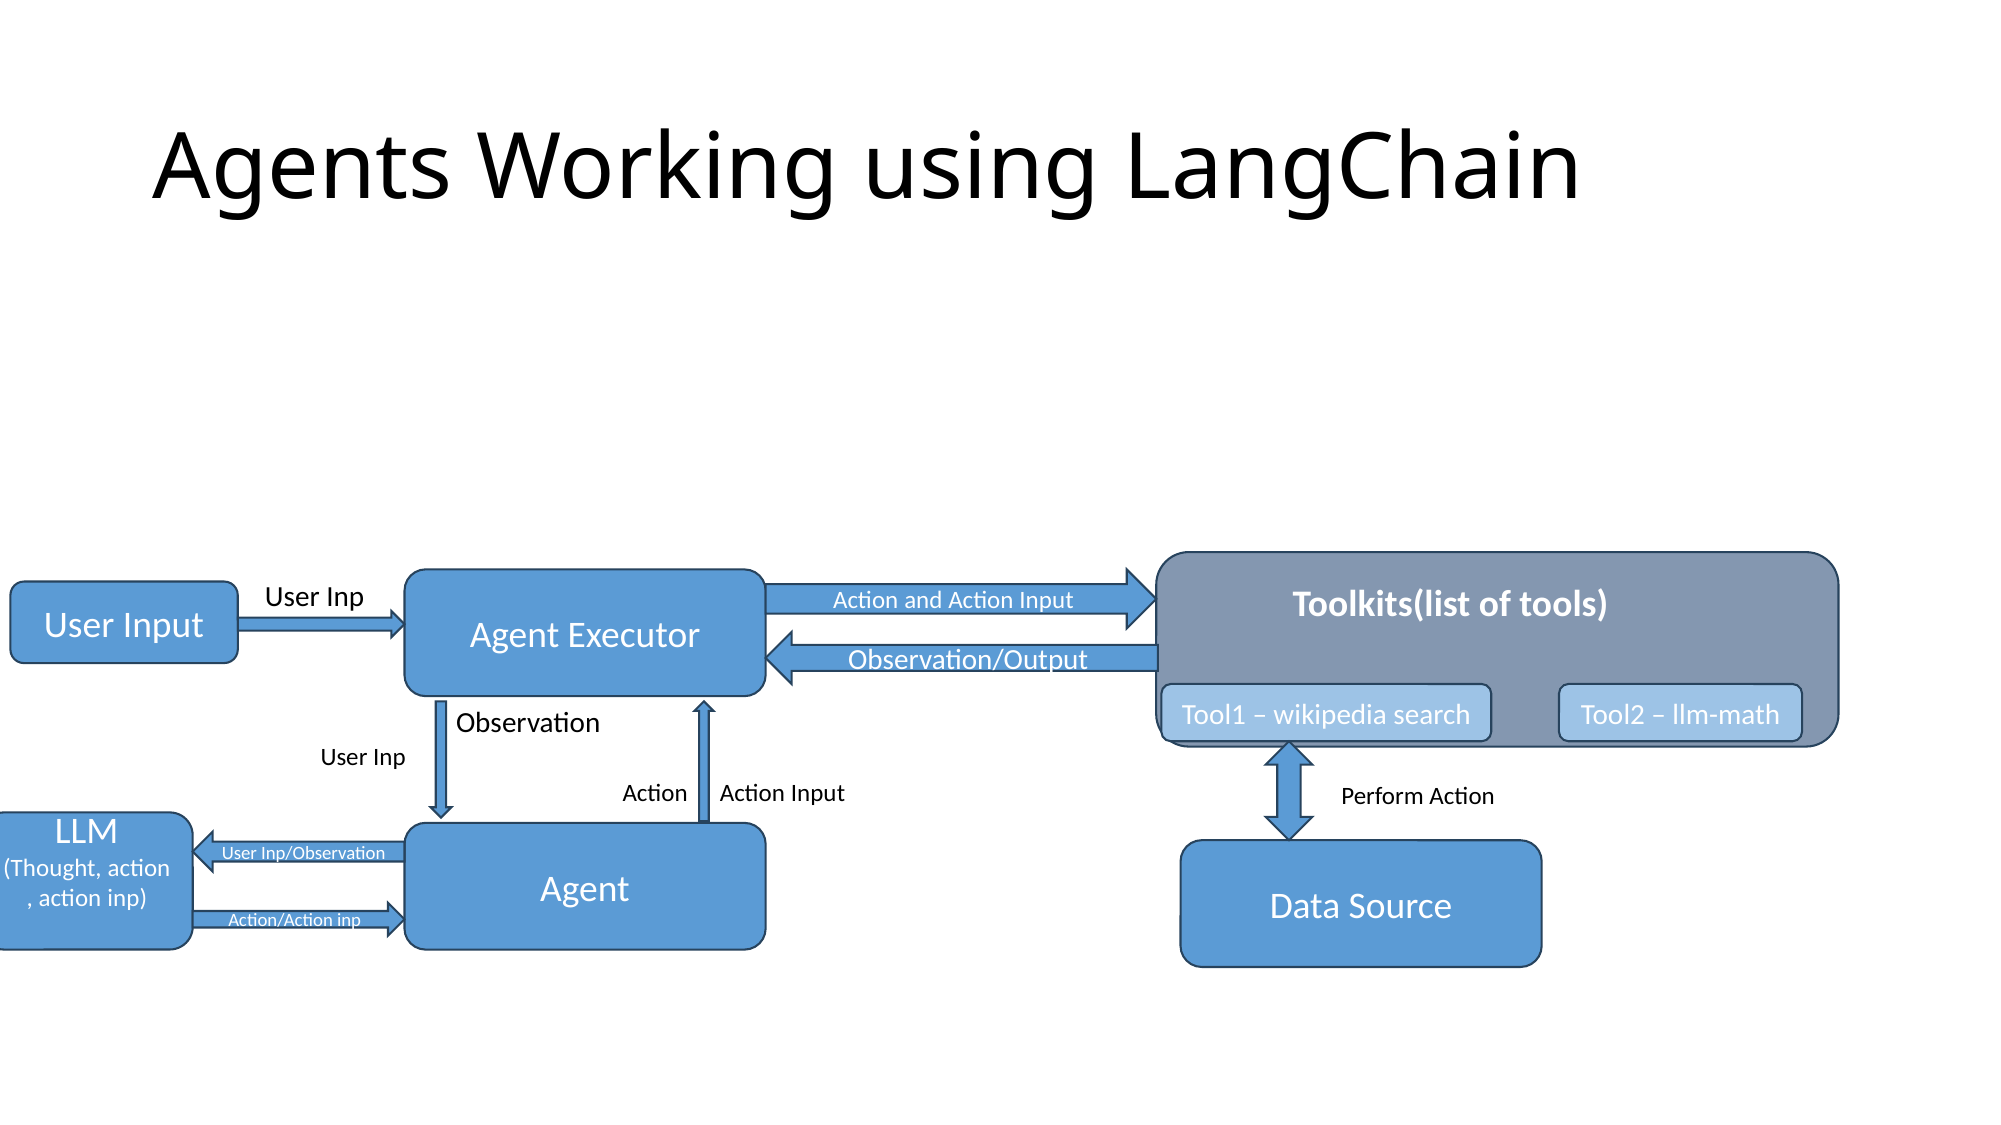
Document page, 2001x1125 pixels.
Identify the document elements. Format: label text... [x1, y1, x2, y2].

text_box Toolkits(list of tools) [1277, 571, 1684, 632]
text_box Observation/Output [764, 629, 1159, 687]
text_box Agent [403, 821, 767, 951]
text_box [1155, 551, 1840, 748]
title Agents Working using LangChain [137, 59, 1863, 278]
text_box Action/Action inp [191, 900, 406, 939]
text_box Agent Executor [403, 568, 767, 698]
text_box Action and Action Input [764, 566, 1158, 631]
text_box Tool2 – llm-math [1557, 682, 1804, 743]
text_box [698, 814, 710, 823]
text_box Tool1 – wikipedia search [1160, 682, 1493, 743]
text_box Action Input [704, 769, 867, 814]
text_box [1263, 739, 1315, 842]
text_box User Inp [249, 569, 483, 620]
text_box User Input [9, 580, 239, 665]
text_box LLM (Thought, action, action inp) [0, 811, 194, 951]
text_box [428, 700, 454, 820]
text_box Data Source [1179, 839, 1543, 969]
text_box [236, 616, 406, 640]
text_box Observation [440, 696, 622, 747]
text_box User Inp/Observation [191, 829, 406, 874]
text_box [691, 699, 717, 769]
text_box User Inp [305, 732, 424, 778]
text_box Action [607, 769, 704, 814]
text_box Perform Action [1326, 772, 1518, 818]
